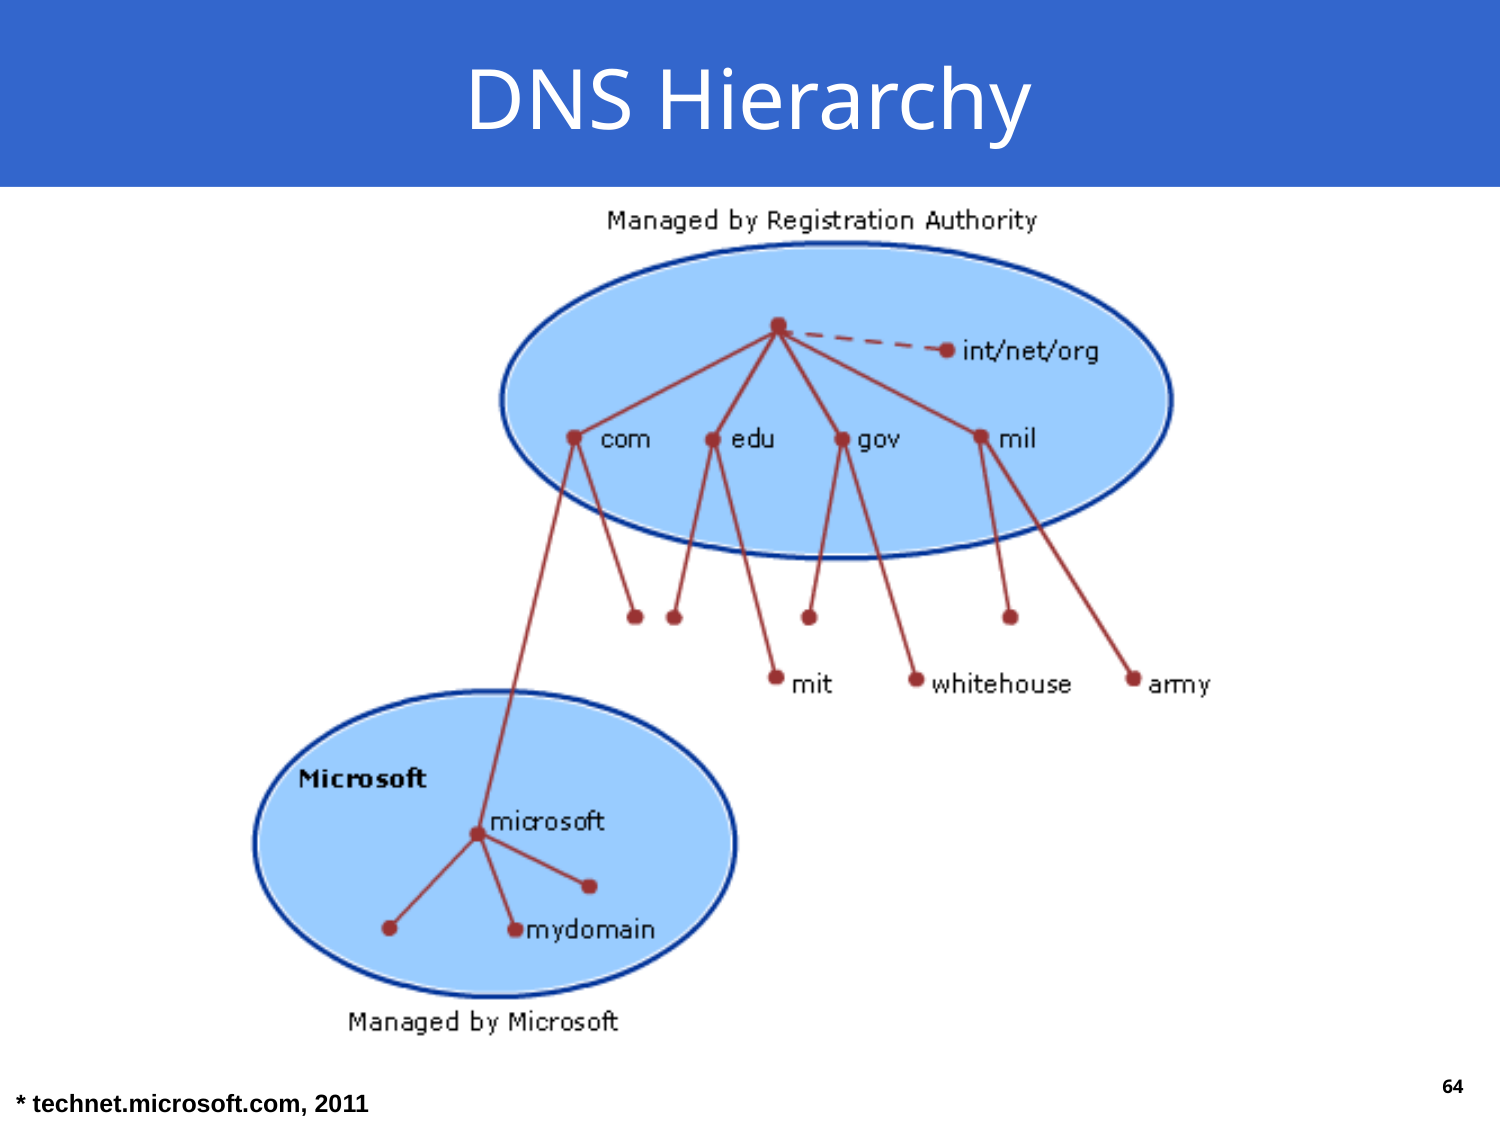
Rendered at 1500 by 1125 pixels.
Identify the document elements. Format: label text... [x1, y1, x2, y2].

title DNS Hierarchy [51, 8, 1446, 184]
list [249, 205, 1213, 1038]
text_box * technet.microsoft.com, 2011 [1, 1079, 385, 1125]
